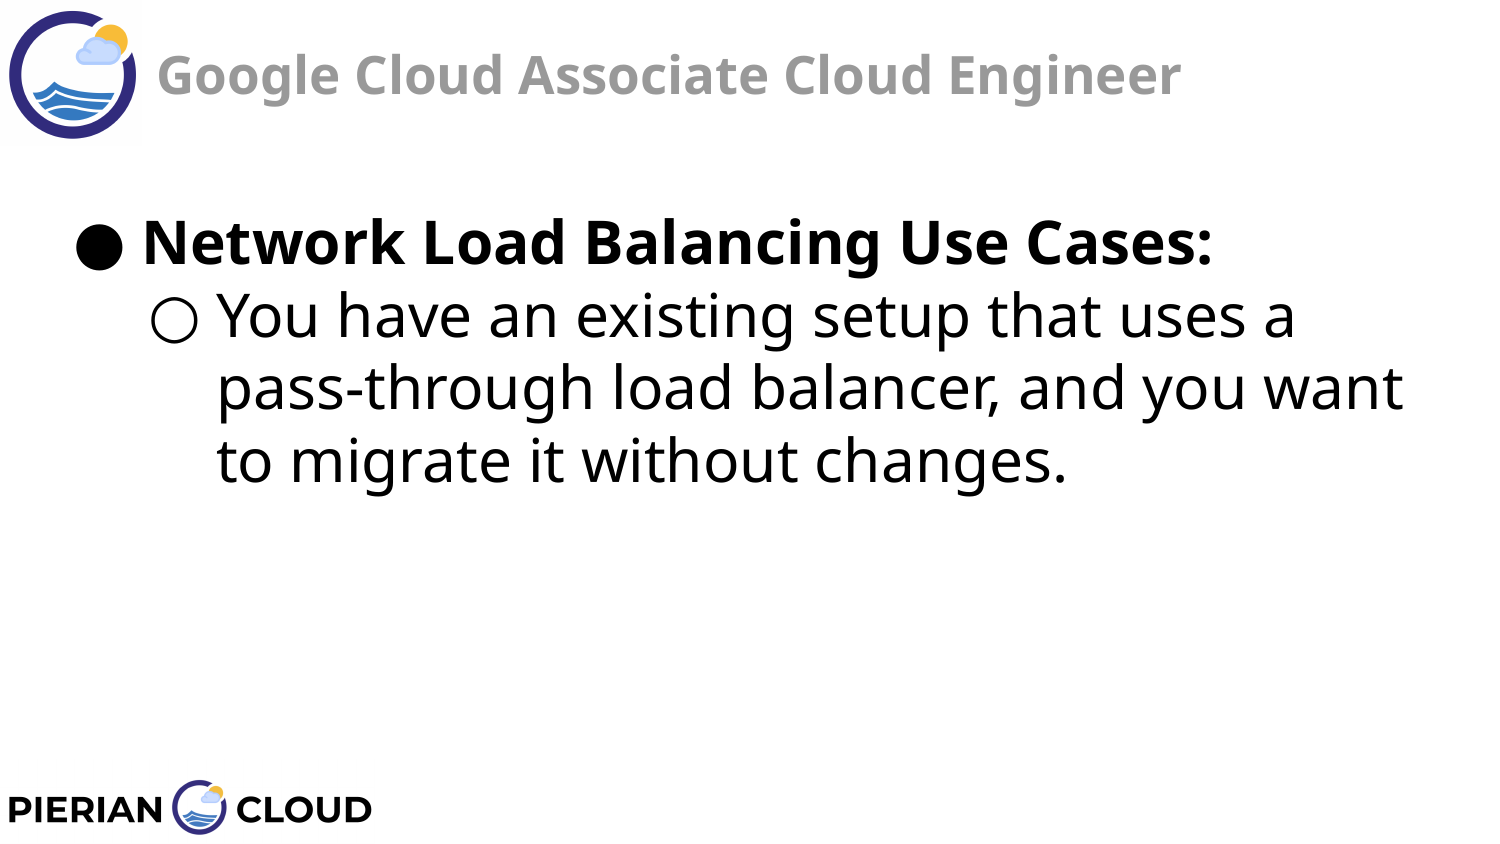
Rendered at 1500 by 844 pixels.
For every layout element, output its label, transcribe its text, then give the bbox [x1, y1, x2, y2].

subtitle Network Load Balancing Use Cases: You have an existing setup that uses a pass-through load balancer, and you want to migrate it without changes. [51, 189, 1476, 750]
picture [0, 0, 142, 146]
picture [0, 758, 375, 844]
title Google Cloud Associate Cloud Engineer [146, 25, 1420, 120]
